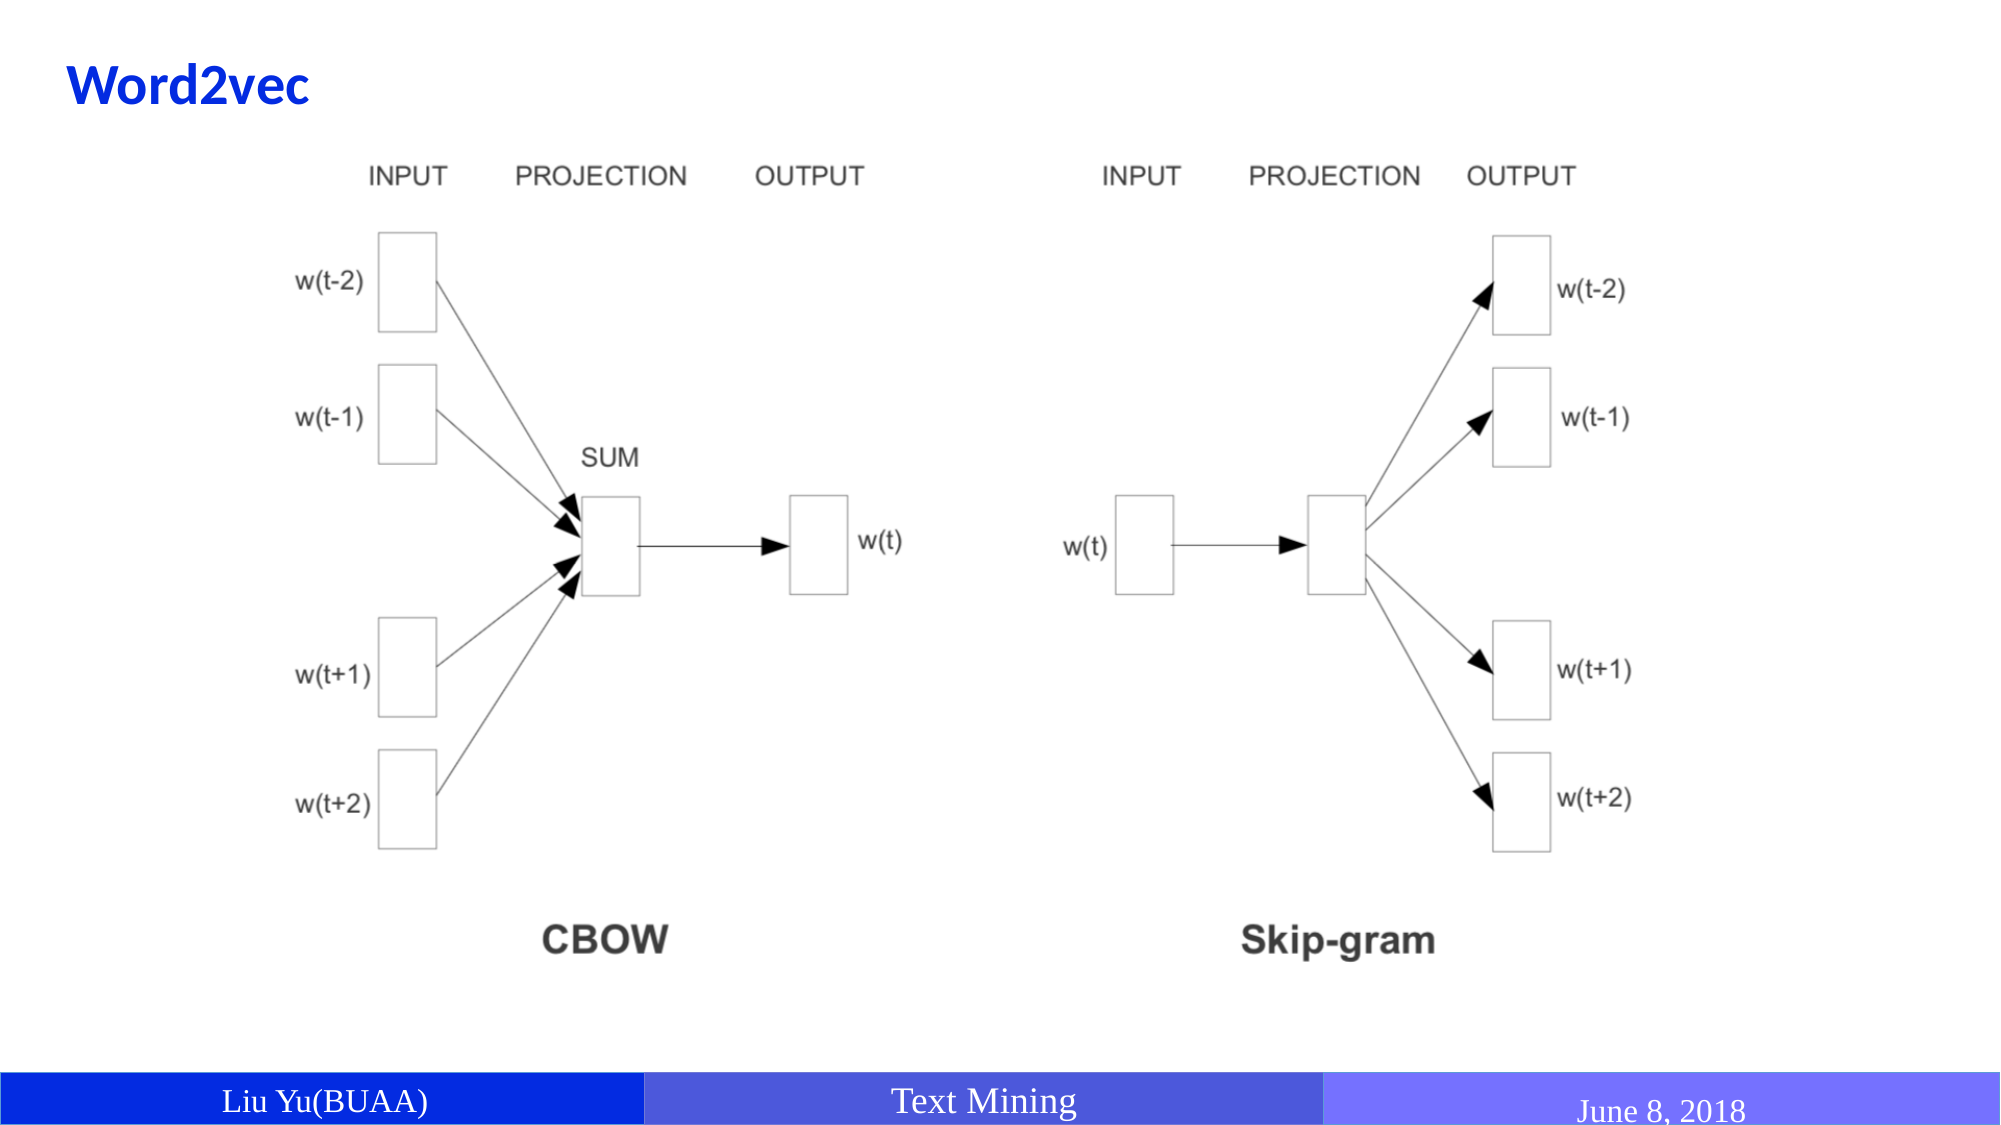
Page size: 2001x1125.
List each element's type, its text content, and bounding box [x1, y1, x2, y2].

text_box Word2vec [51, 39, 1841, 125]
text_box Text Mining [644, 1072, 1323, 1125]
text_box Liu Yu(BUAA) [0, 1072, 644, 1125]
text_box June 8, 2018 [1323, 1072, 2000, 1125]
picture [228, 125, 1739, 1036]
